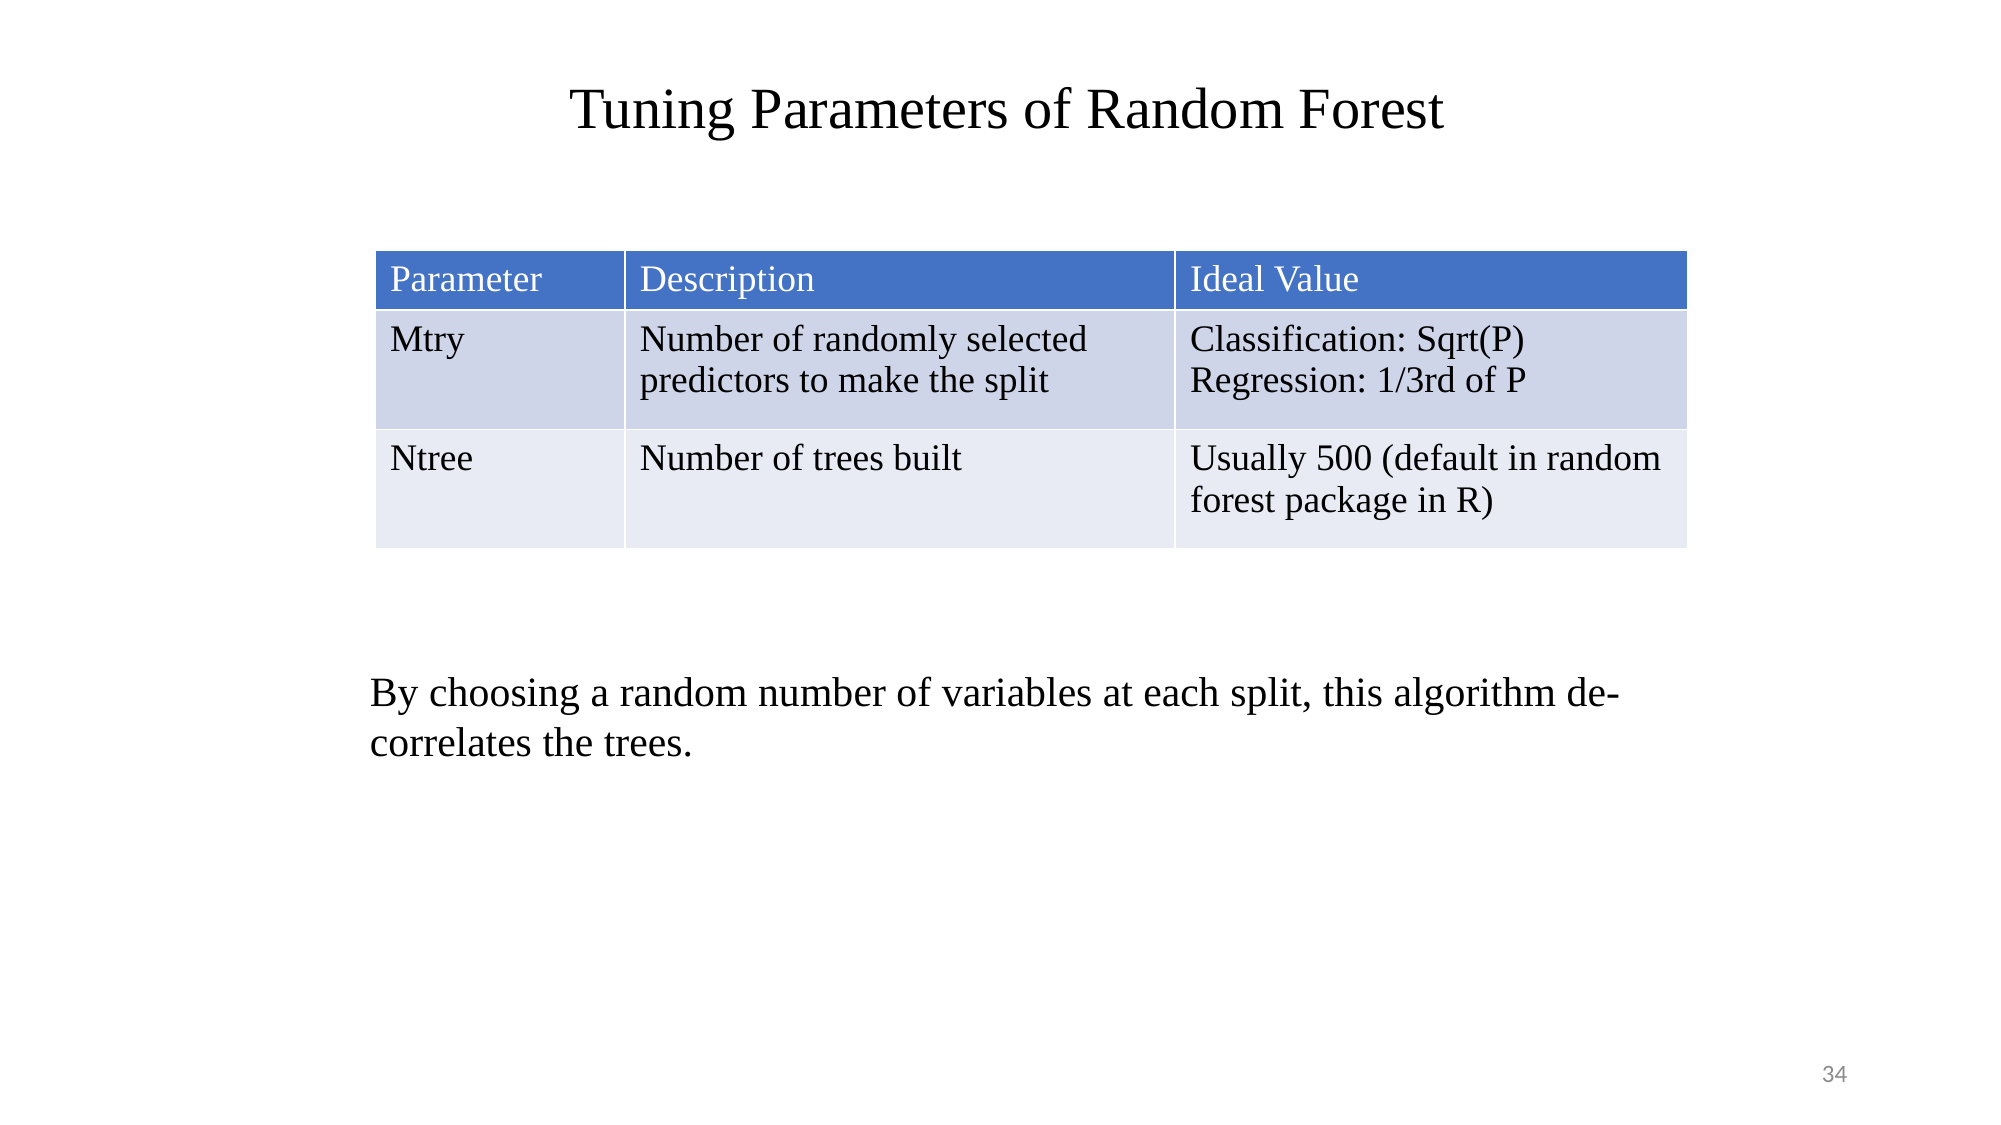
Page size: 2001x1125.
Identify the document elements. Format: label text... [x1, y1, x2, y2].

table_cell Ntree [376, 430, 624, 548]
table_cell Mtry [376, 311, 624, 429]
table_header Description [626, 251, 1174, 309]
text_box By choosing a random number of variables at each split, this algorithm de-correlates the trees. [355, 656, 1656, 772]
slide_number 34 [1412, 1042, 1863, 1103]
table_cell Usually 500 (default in random forest package in R) [1176, 430, 1687, 548]
table_cell Number of trees built [626, 430, 1174, 548]
table_cell Number of randomly selected predictors to make the split [626, 311, 1174, 429]
table_header Ideal Value [1176, 251, 1687, 309]
text_box Tuning Parameters of Random Forest [344, 62, 1670, 148]
table_header Parameter [376, 251, 624, 309]
table_cell Classification: Sqrt(P) Regression: 1/3rd of P [1176, 311, 1687, 429]
